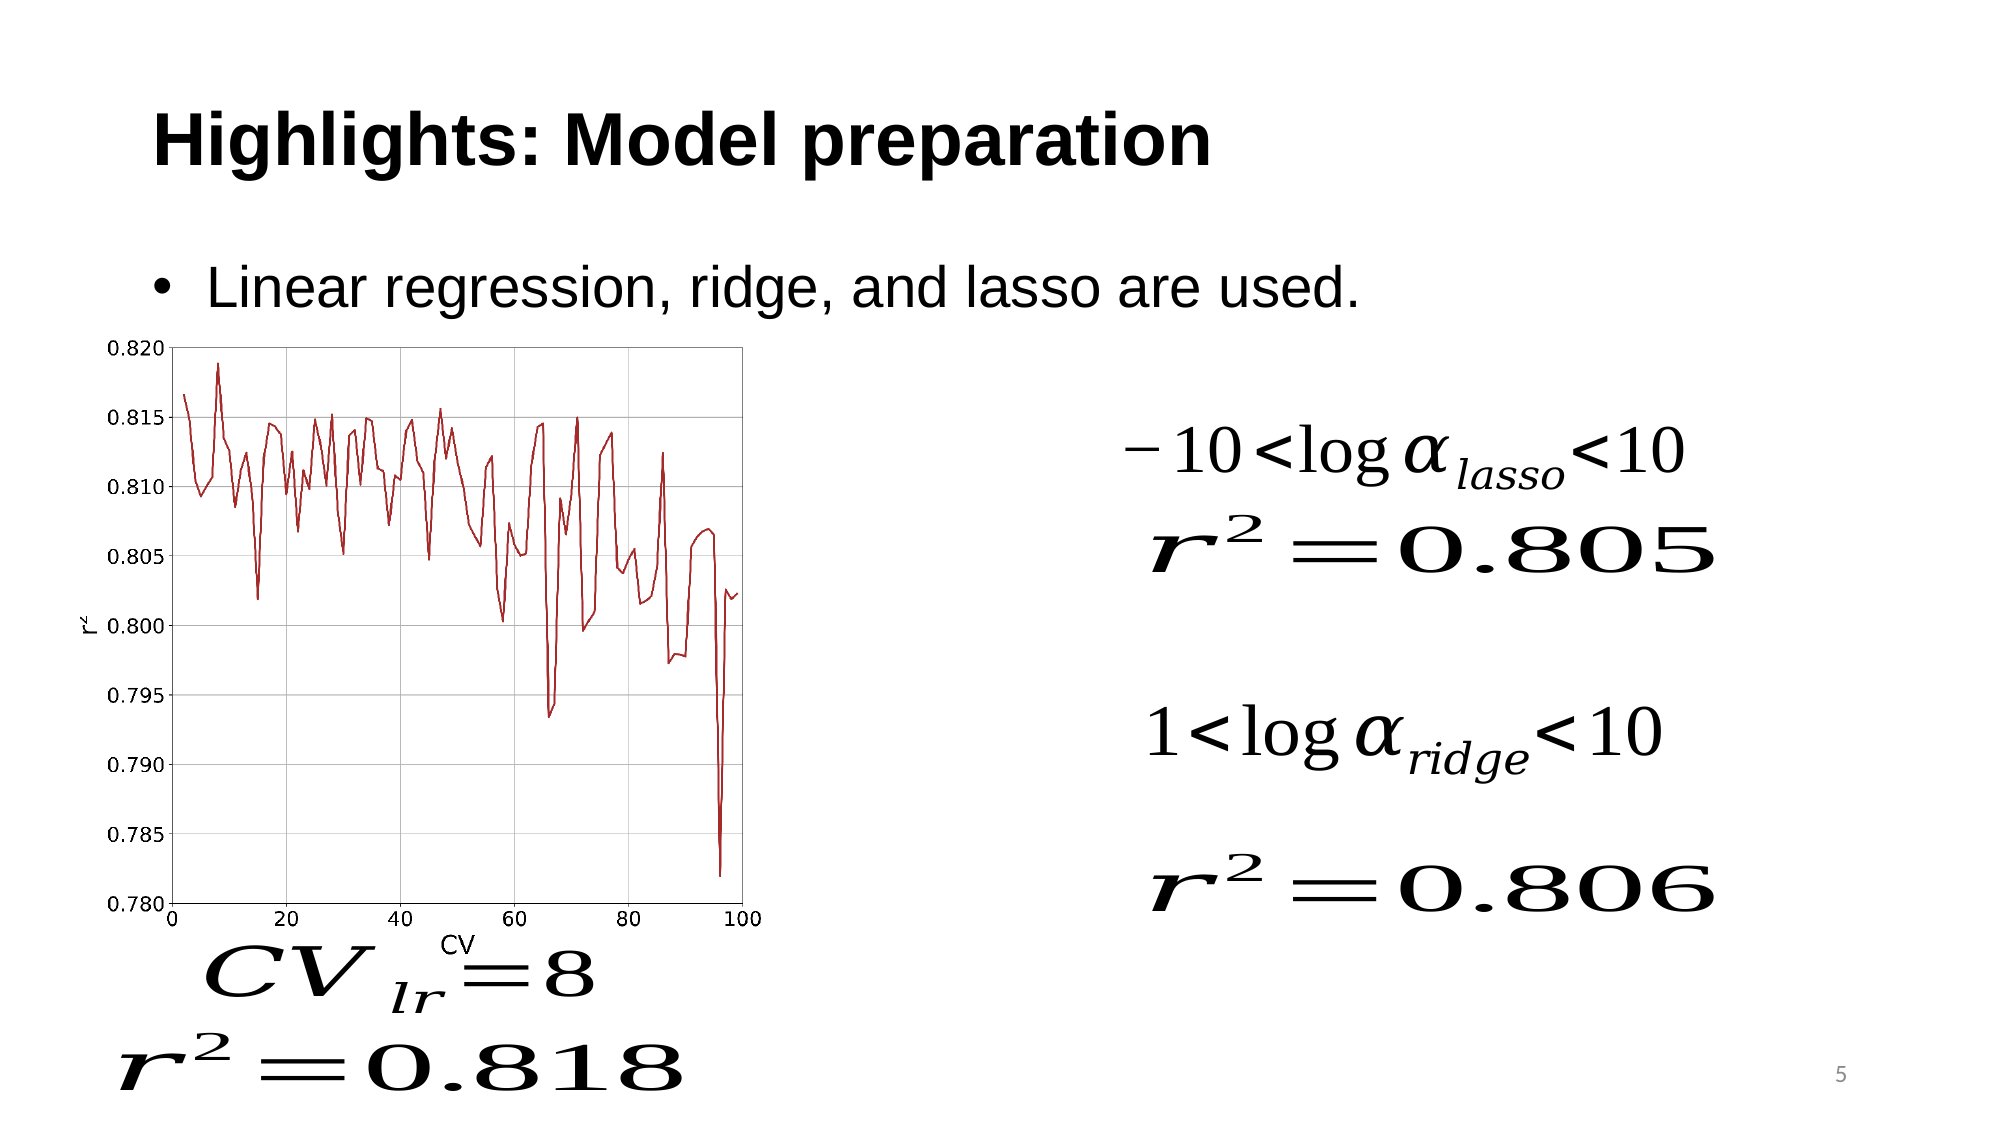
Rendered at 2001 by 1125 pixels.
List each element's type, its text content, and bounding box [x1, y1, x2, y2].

picture [64, 327, 772, 968]
slide_number 5 [1412, 1042, 1863, 1103]
title Highlights: Model preparation [137, 32, 1863, 249]
list Linear regression, ridge, and lasso are used. [137, 249, 1863, 964]
